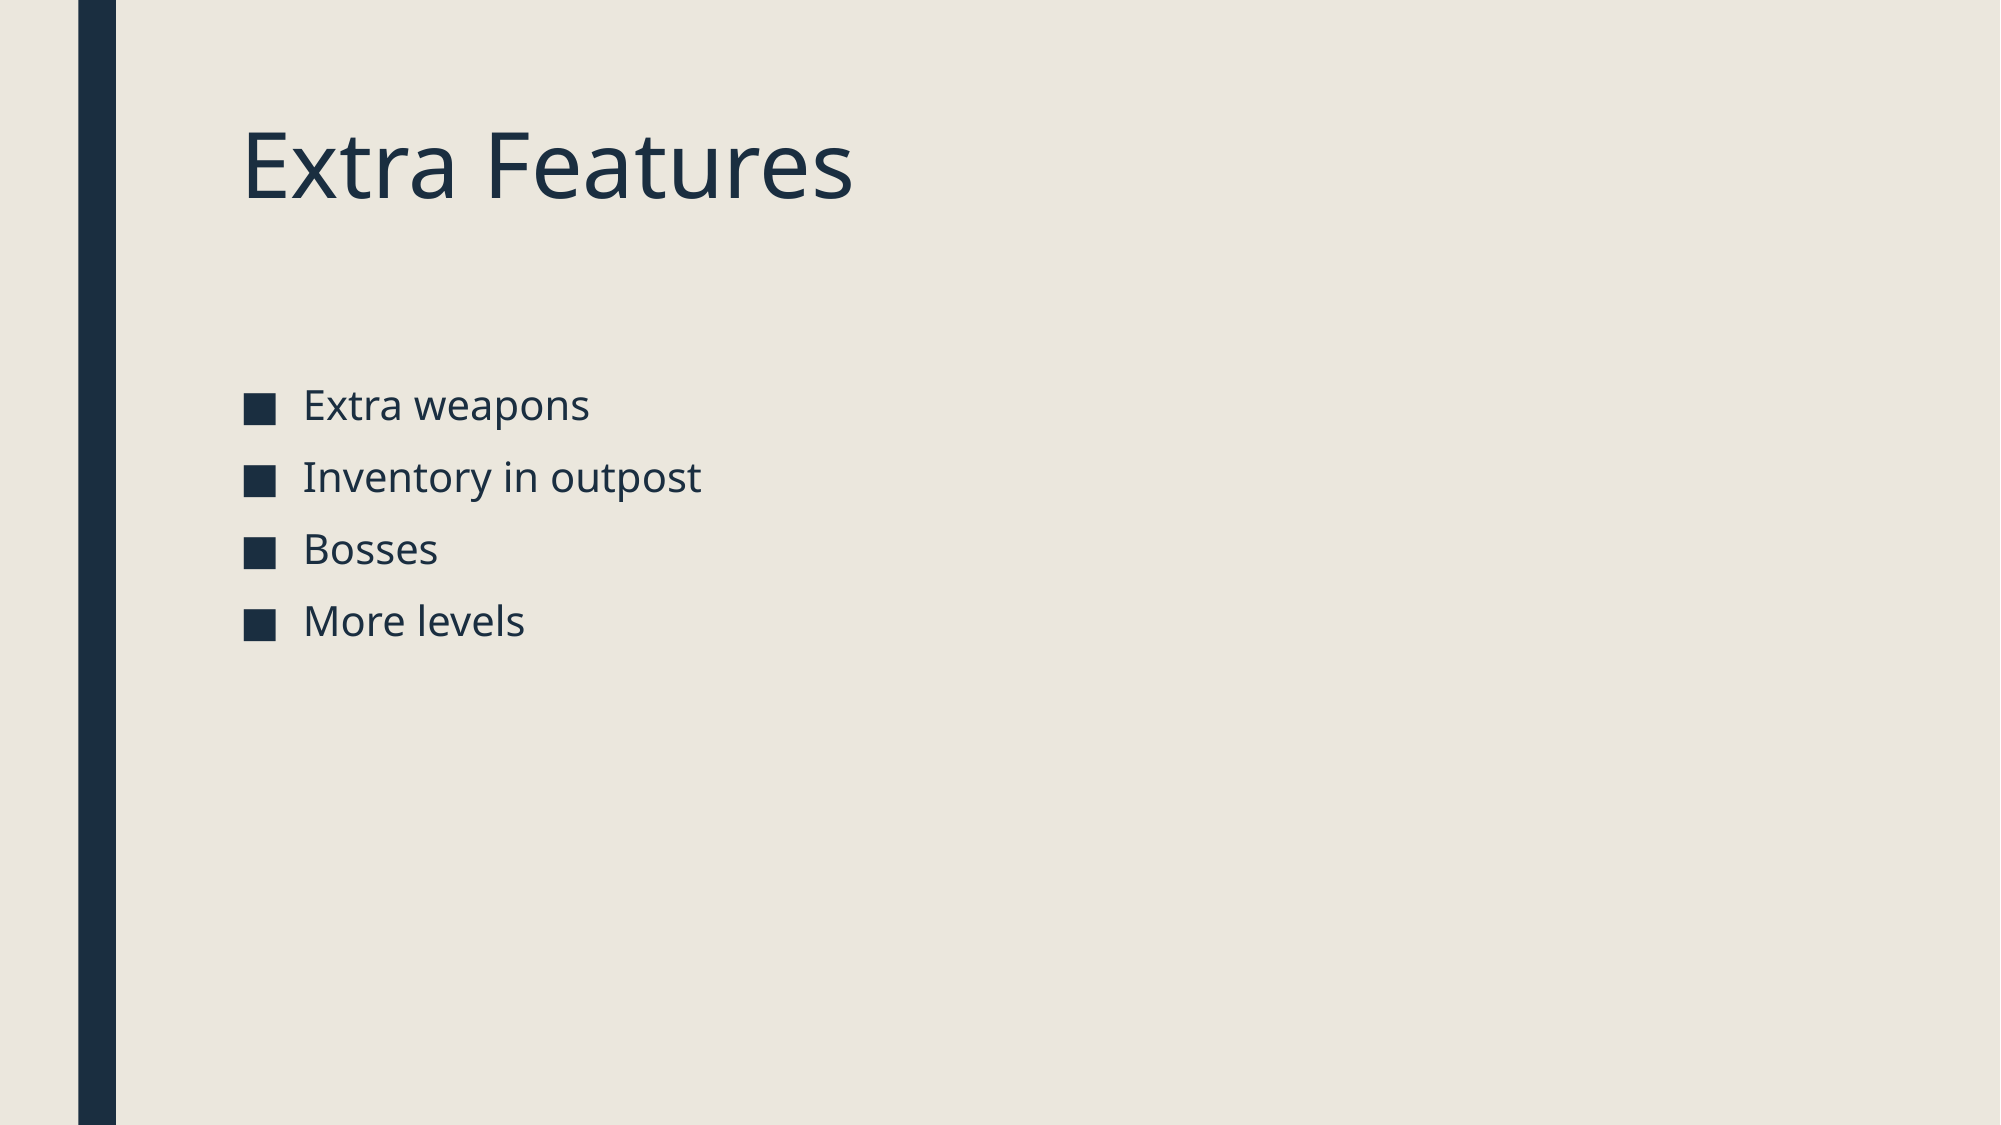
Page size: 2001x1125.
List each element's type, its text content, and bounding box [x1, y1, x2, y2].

title Extra Features [225, 112, 1800, 357]
list Extra weapons Inventory in outpost Bosses More levels [225, 375, 1800, 963]
